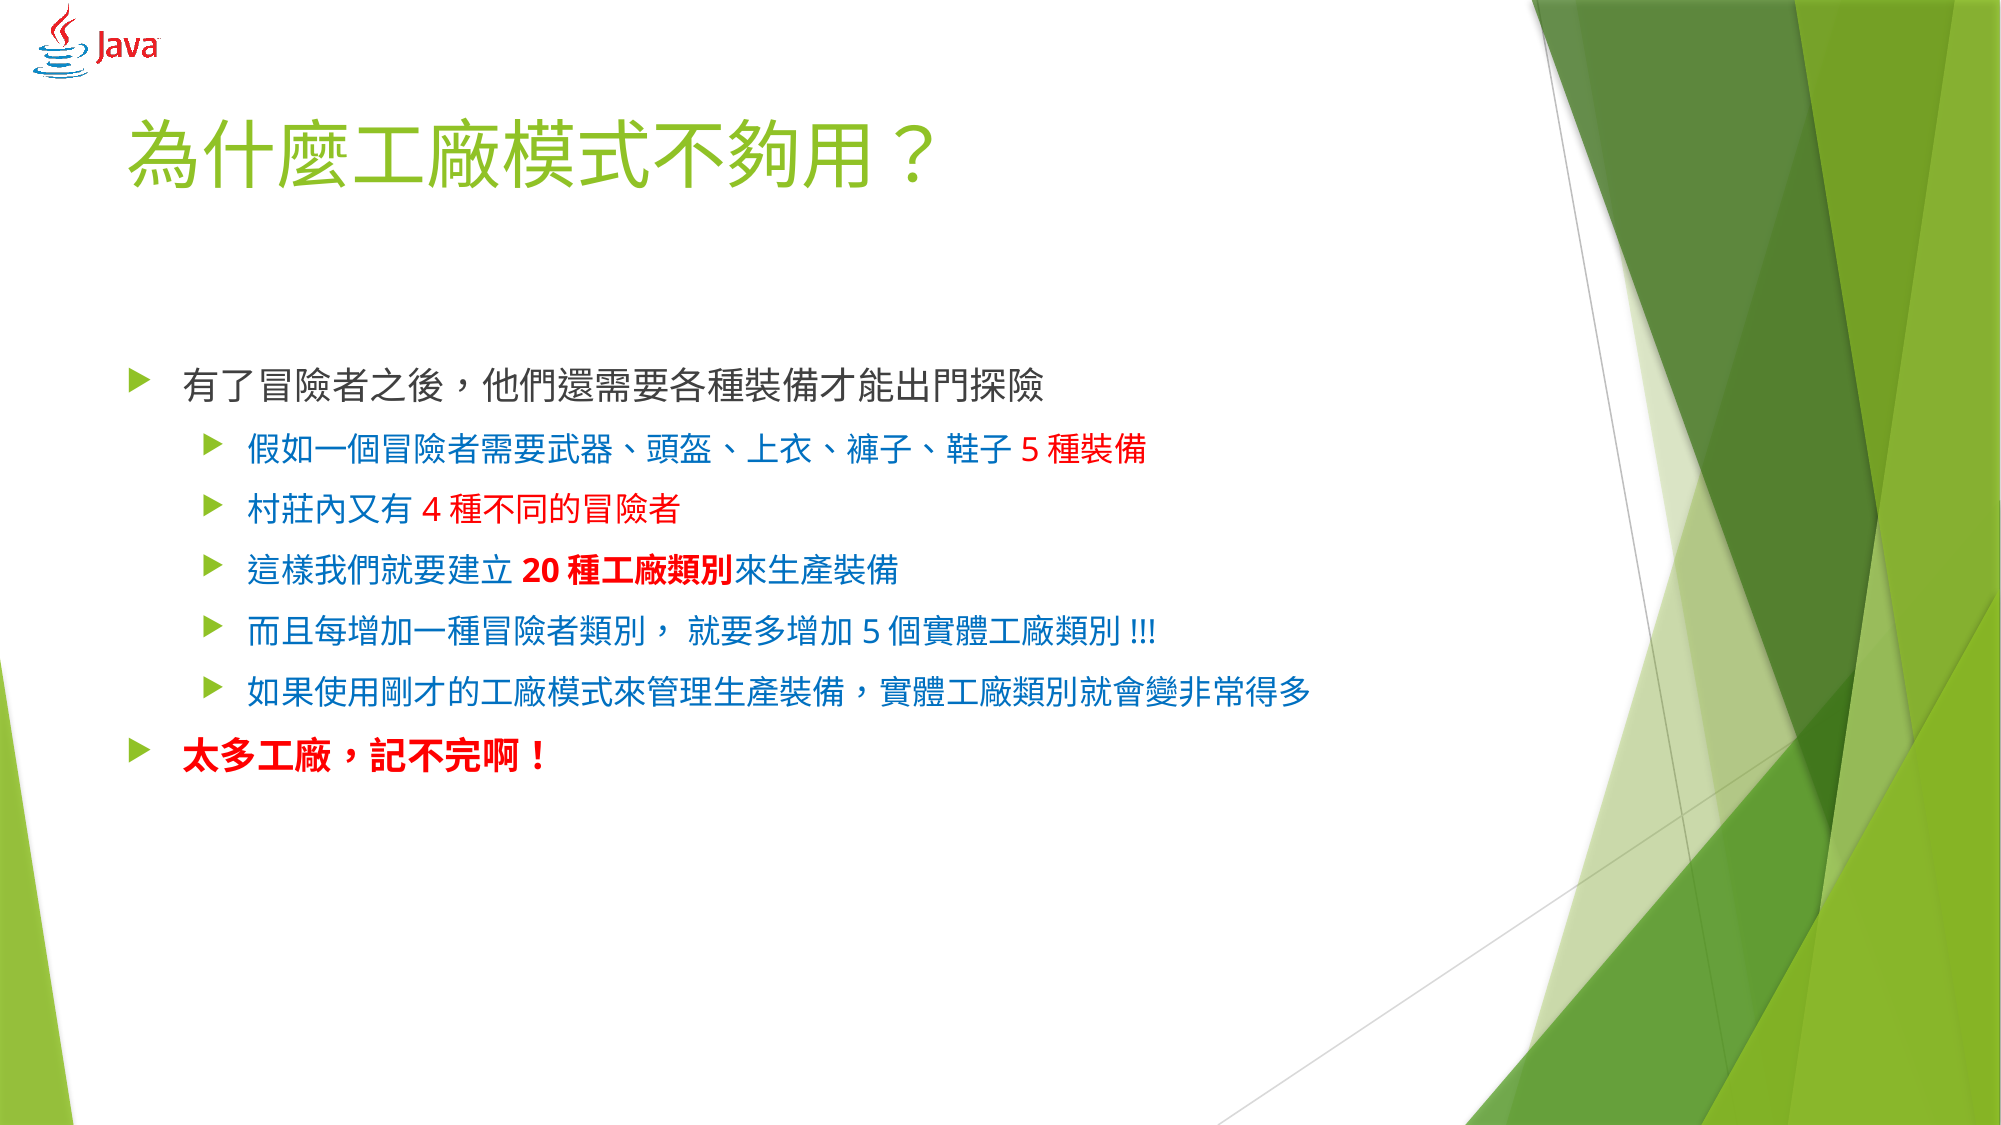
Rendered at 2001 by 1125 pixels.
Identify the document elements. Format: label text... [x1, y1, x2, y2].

list 有了冒險者之後，他們還需要各種裝備才能出門探險 假如一個冒險者需要武器、頭盔、上衣、褲子、鞋子5種裝備 村莊內又有4種不同的冒險者 這樣我們就要建立20種工廠類別來生產裝備 而且每增加一種冒險者類別， 就要多增加5個實體工廠類別!!! 如果使用剛才的工廠模式來管理生產裝備，實體工廠類別就會變非常得多 太多工廠，記不完啊！ [111, 354, 1522, 992]
picture [27, 1, 165, 79]
title 為什麼工廠模式不夠用？ [111, 99, 1522, 317]
